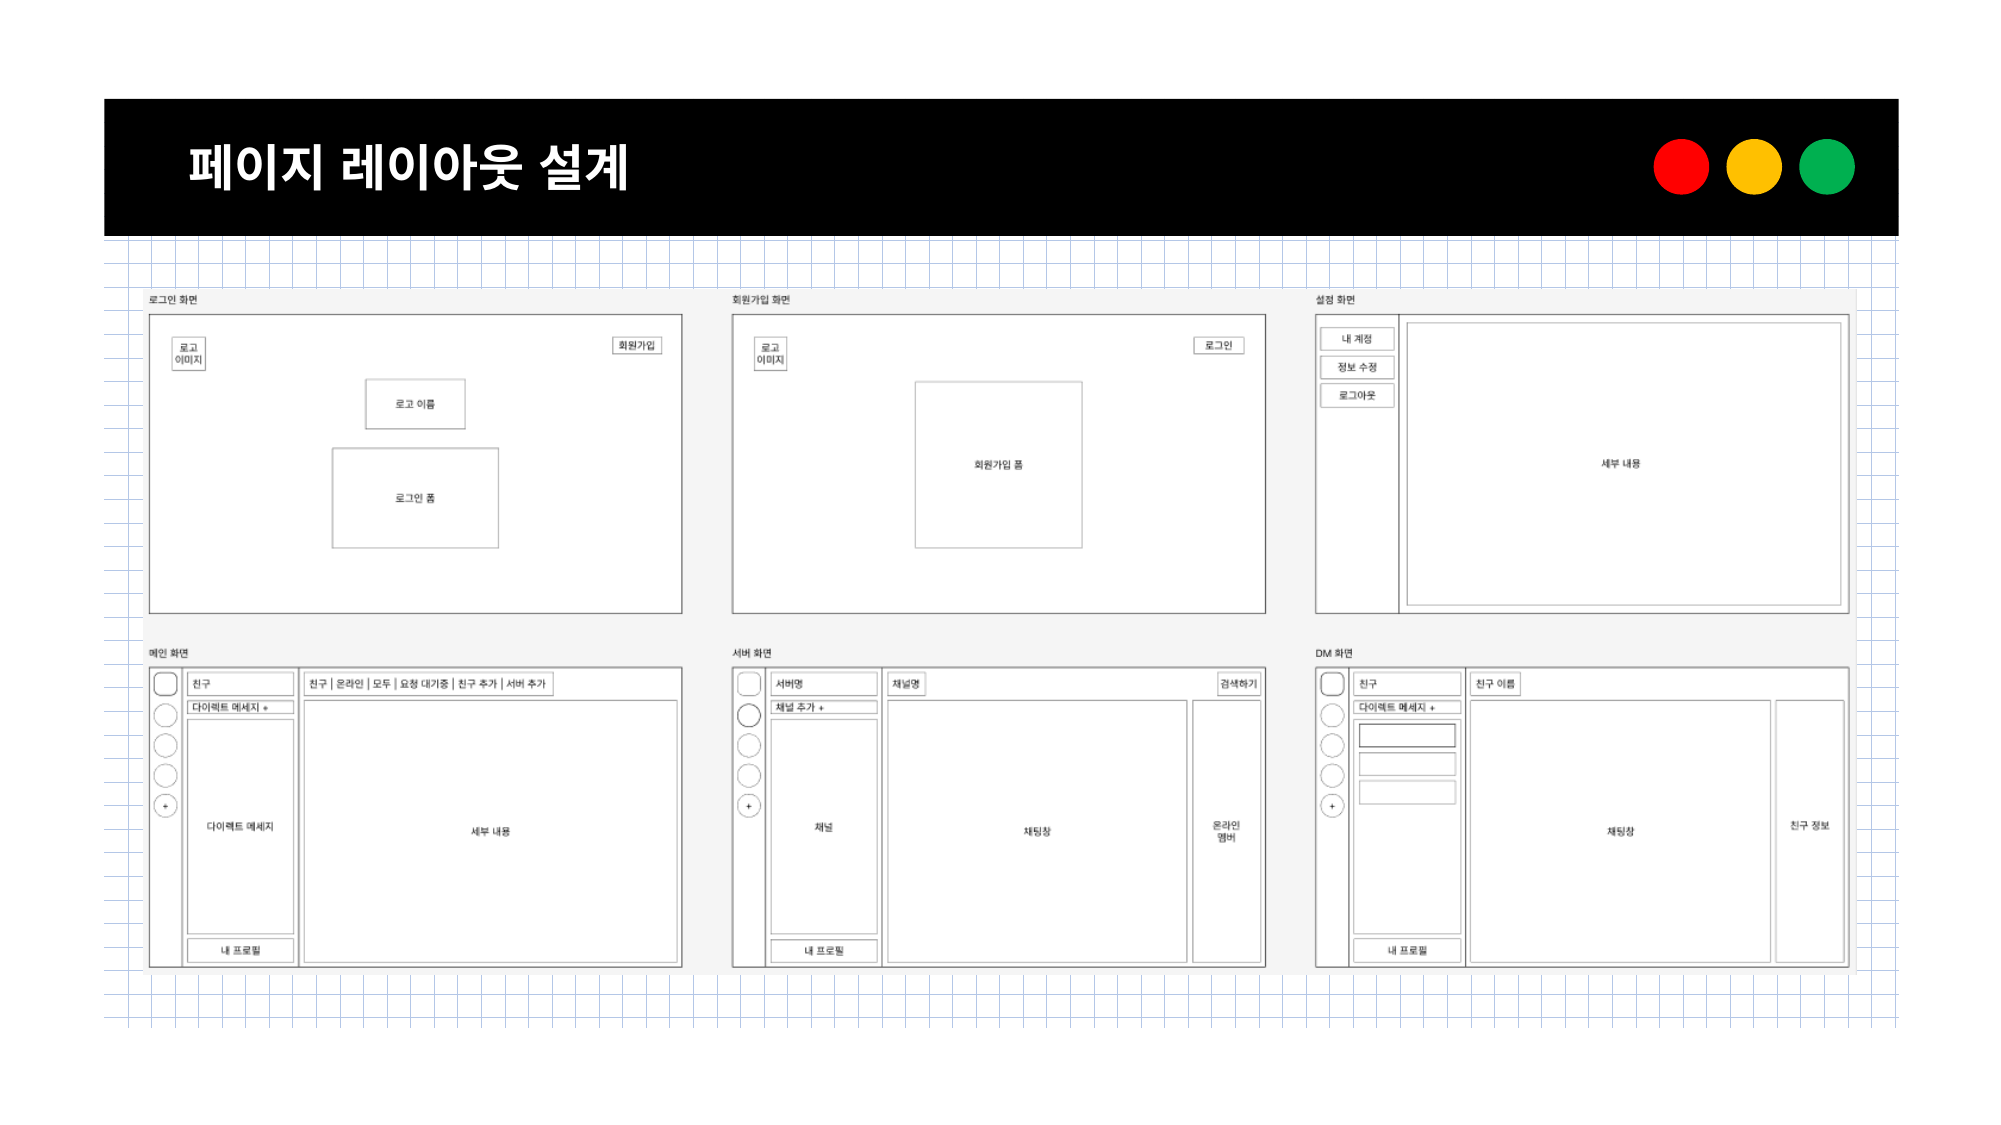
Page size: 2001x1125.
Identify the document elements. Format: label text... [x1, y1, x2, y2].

text_box [104, 98, 1899, 236]
text_box [1725, 137, 1784, 196]
text_box [1798, 137, 1856, 196]
text_box [1652, 137, 1711, 196]
picture [143, 289, 1857, 975]
text_box 페이지 레이아웃 설계 [174, 129, 646, 205]
text_box [103, 98, 1900, 1029]
